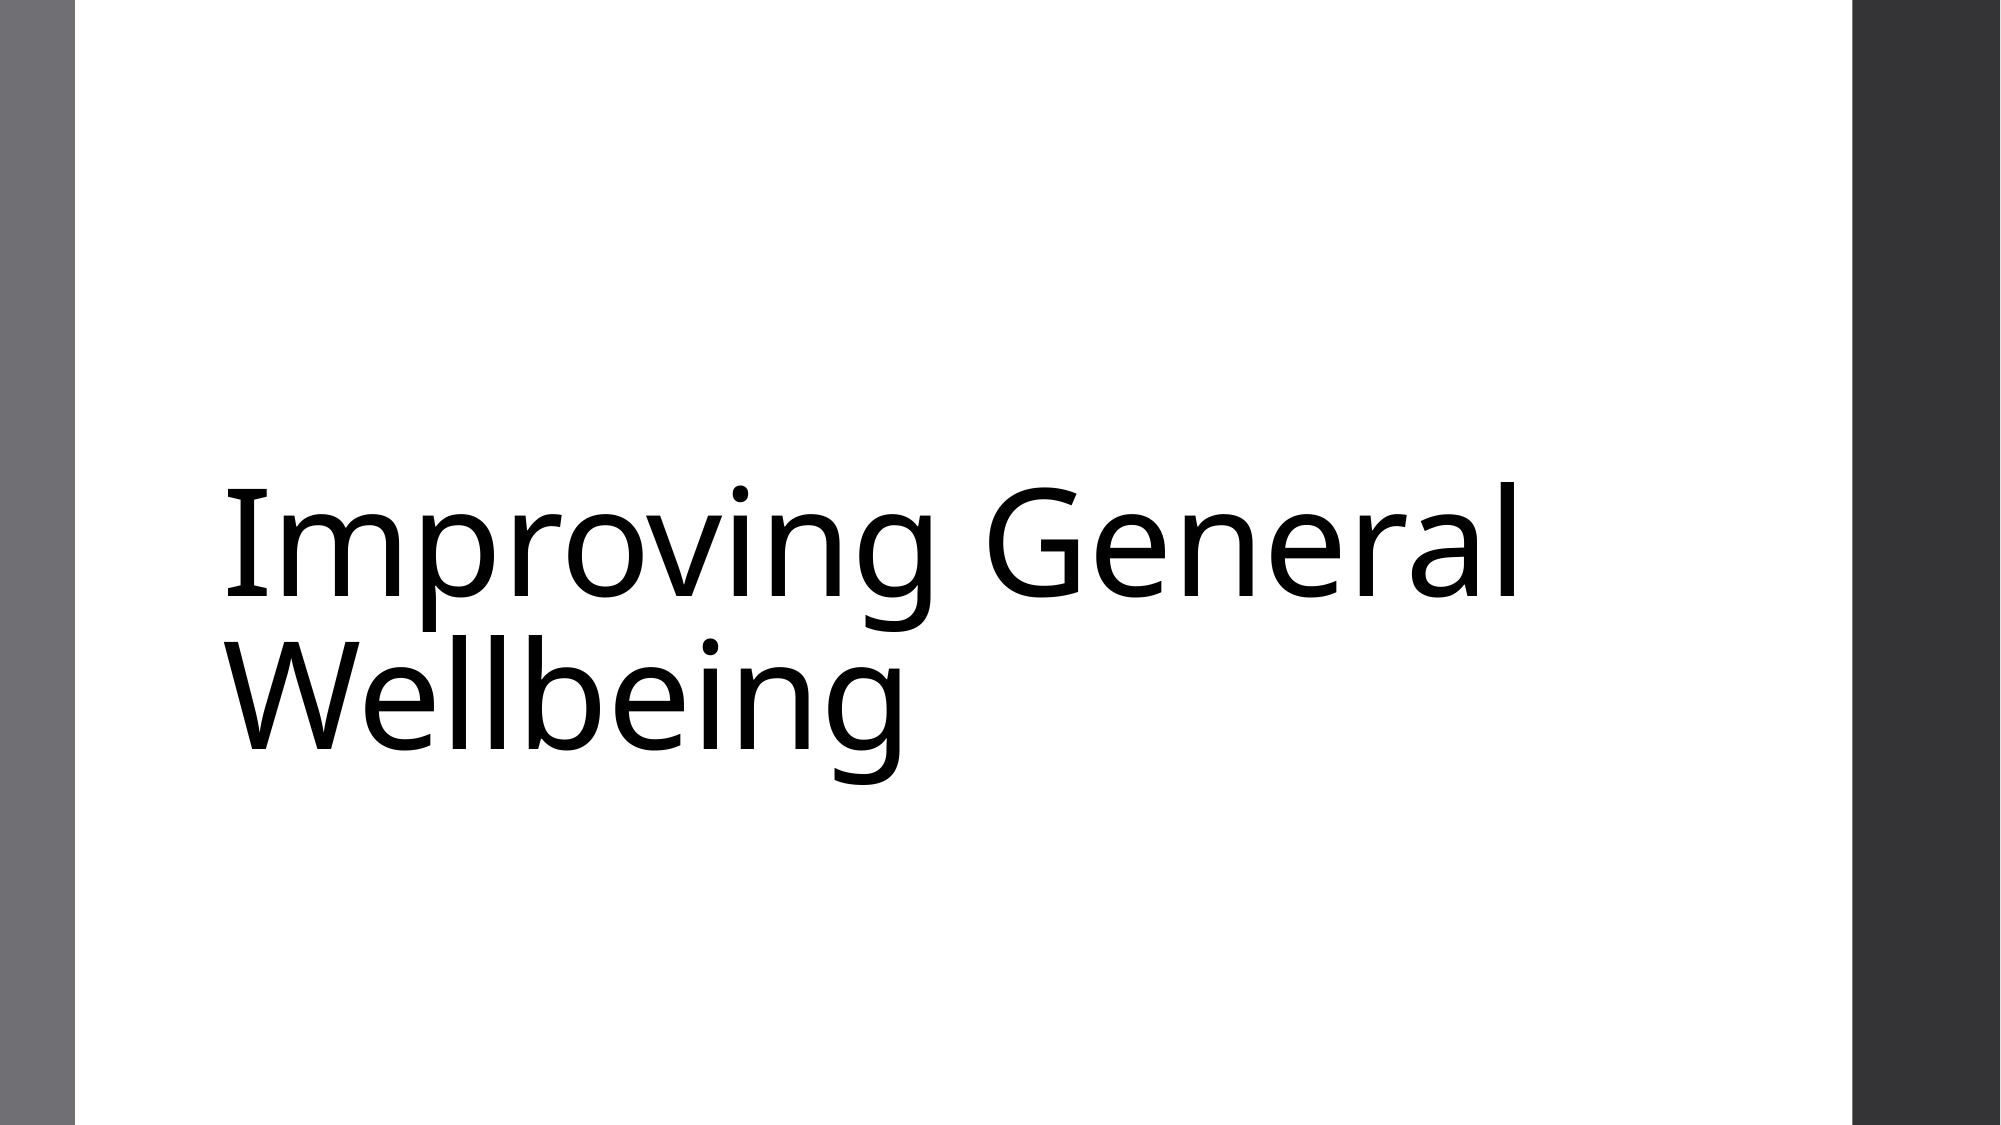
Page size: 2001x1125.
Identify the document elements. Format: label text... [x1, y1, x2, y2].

title Improving General Wellbeing [206, 124, 1752, 788]
